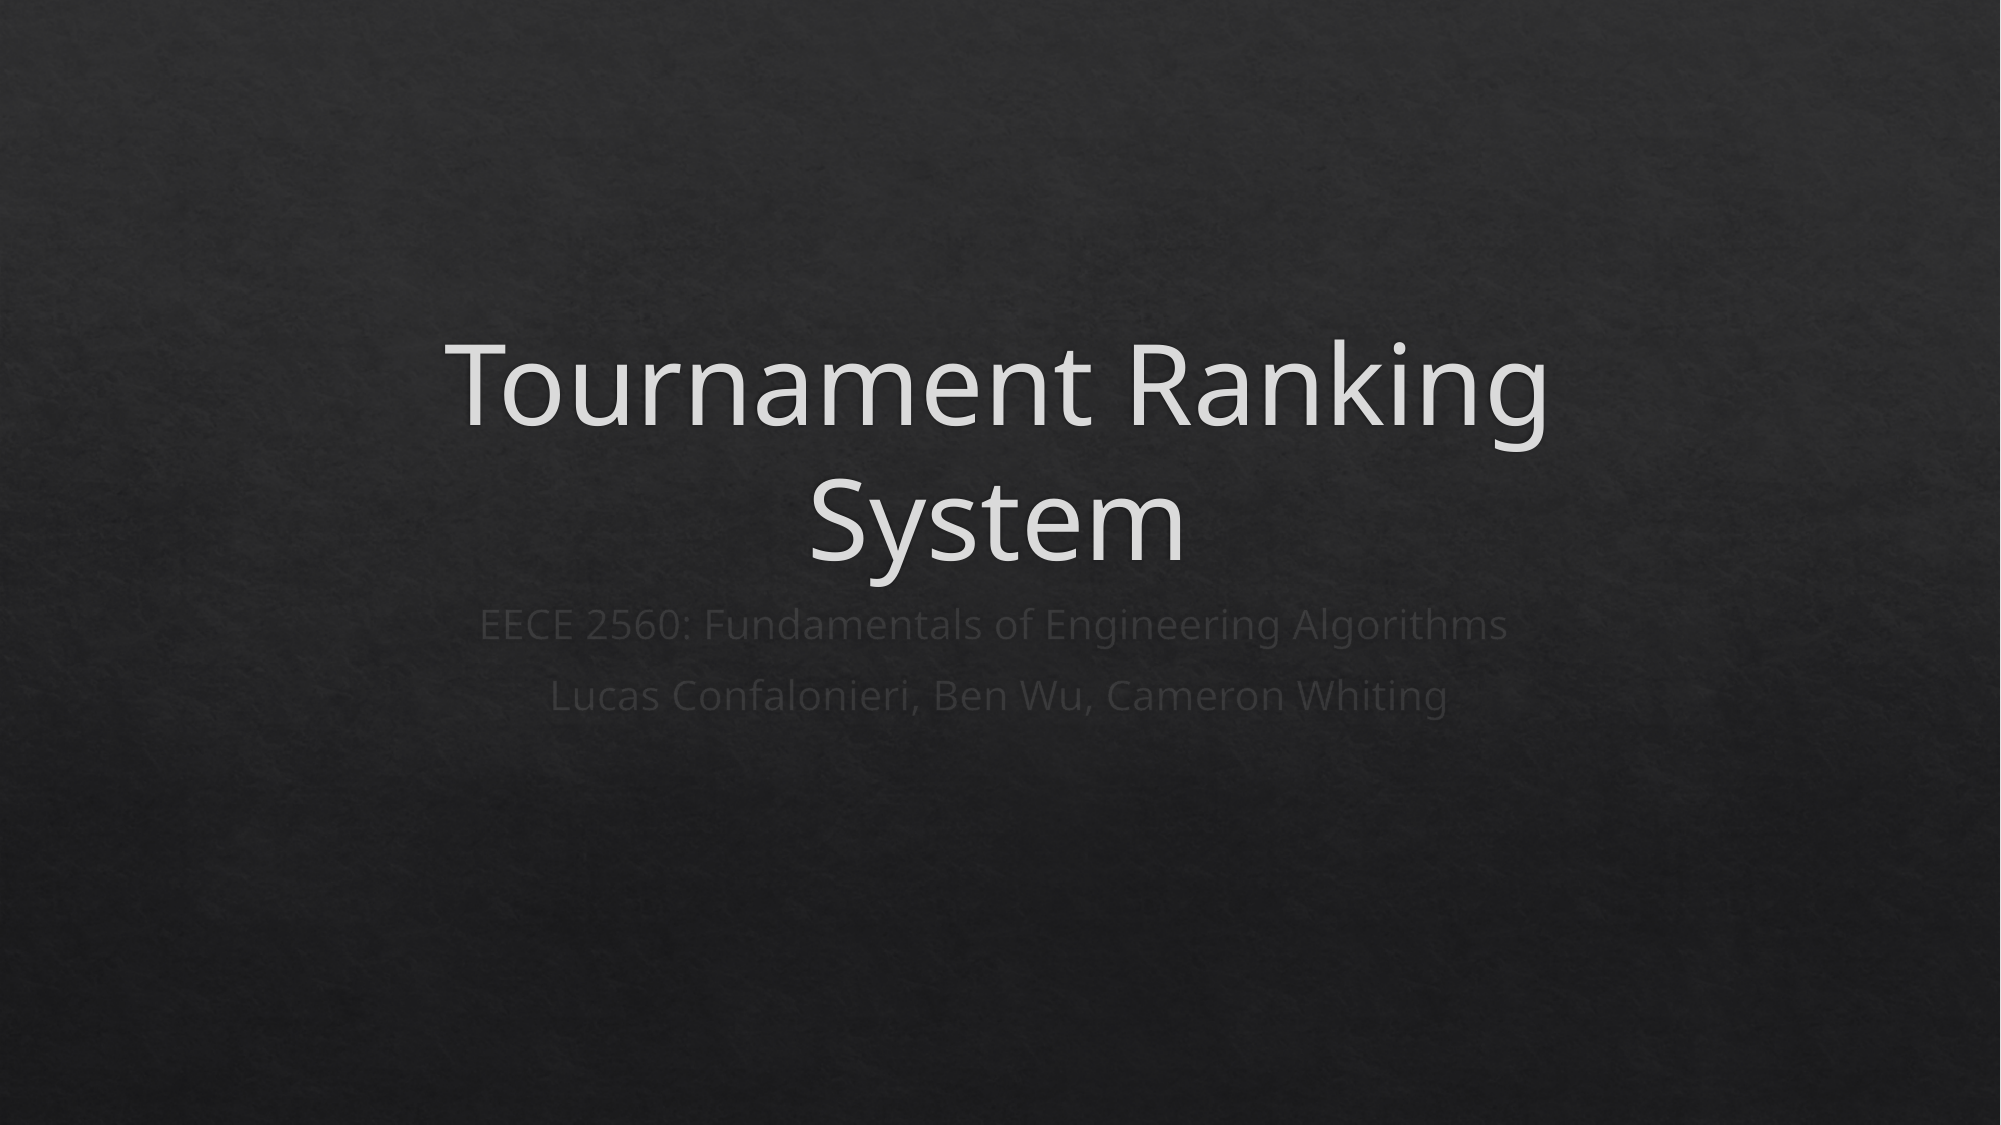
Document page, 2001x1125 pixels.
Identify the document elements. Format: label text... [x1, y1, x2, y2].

subtitle EECE 2560: Fundamentals of Engineering Algorithms Lucas Confalonieri, Ben Wu, Cameron Whiting [224, 590, 1774, 763]
title Tournament Ranking System [224, 290, 1774, 587]
